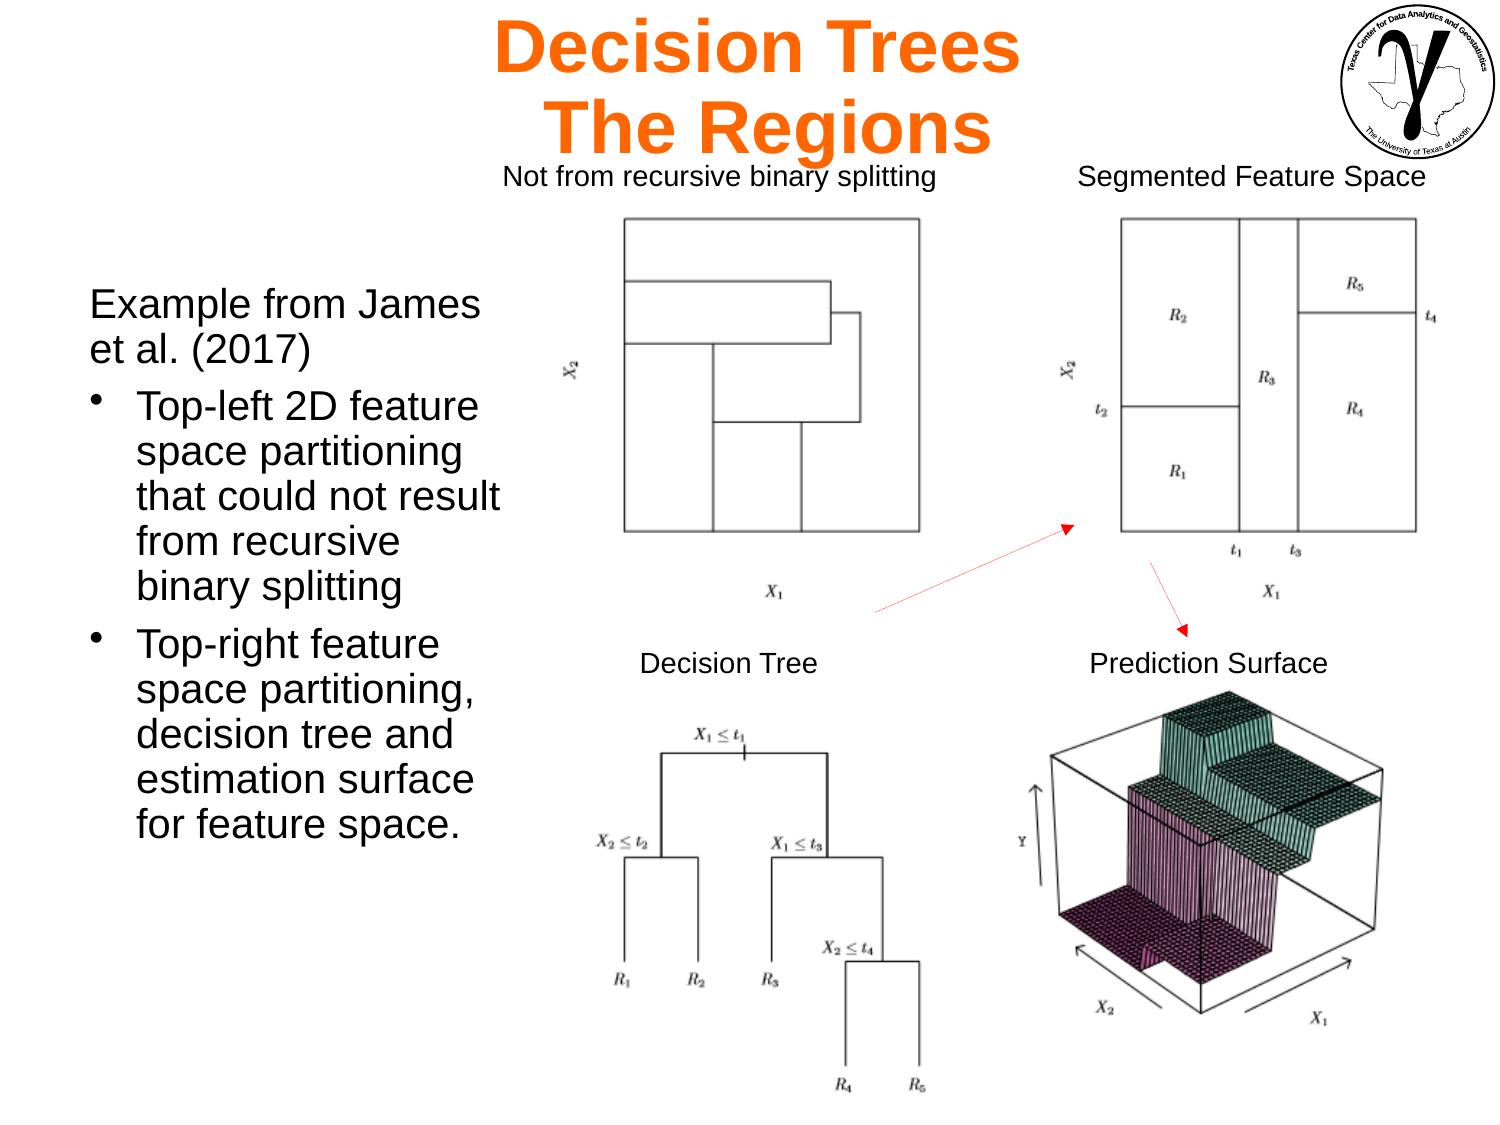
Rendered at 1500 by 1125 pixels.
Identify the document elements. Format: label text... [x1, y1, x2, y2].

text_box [1150, 562, 1188, 638]
text_box Example from James et al. (2017) Top-left 2D feature space partitioning that could not result from recursive binary splitting Top-right feature space partitioning, decision tree and estimation surface for feature space. [74, 274, 532, 950]
text_box Not from recursive binary splitting [487, 149, 1025, 200]
picture [556, 199, 1464, 1107]
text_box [874, 524, 1075, 613]
text_box Segmented Feature Space [1062, 149, 1500, 200]
title Decision Trees The Regions [112, 0, 1425, 188]
